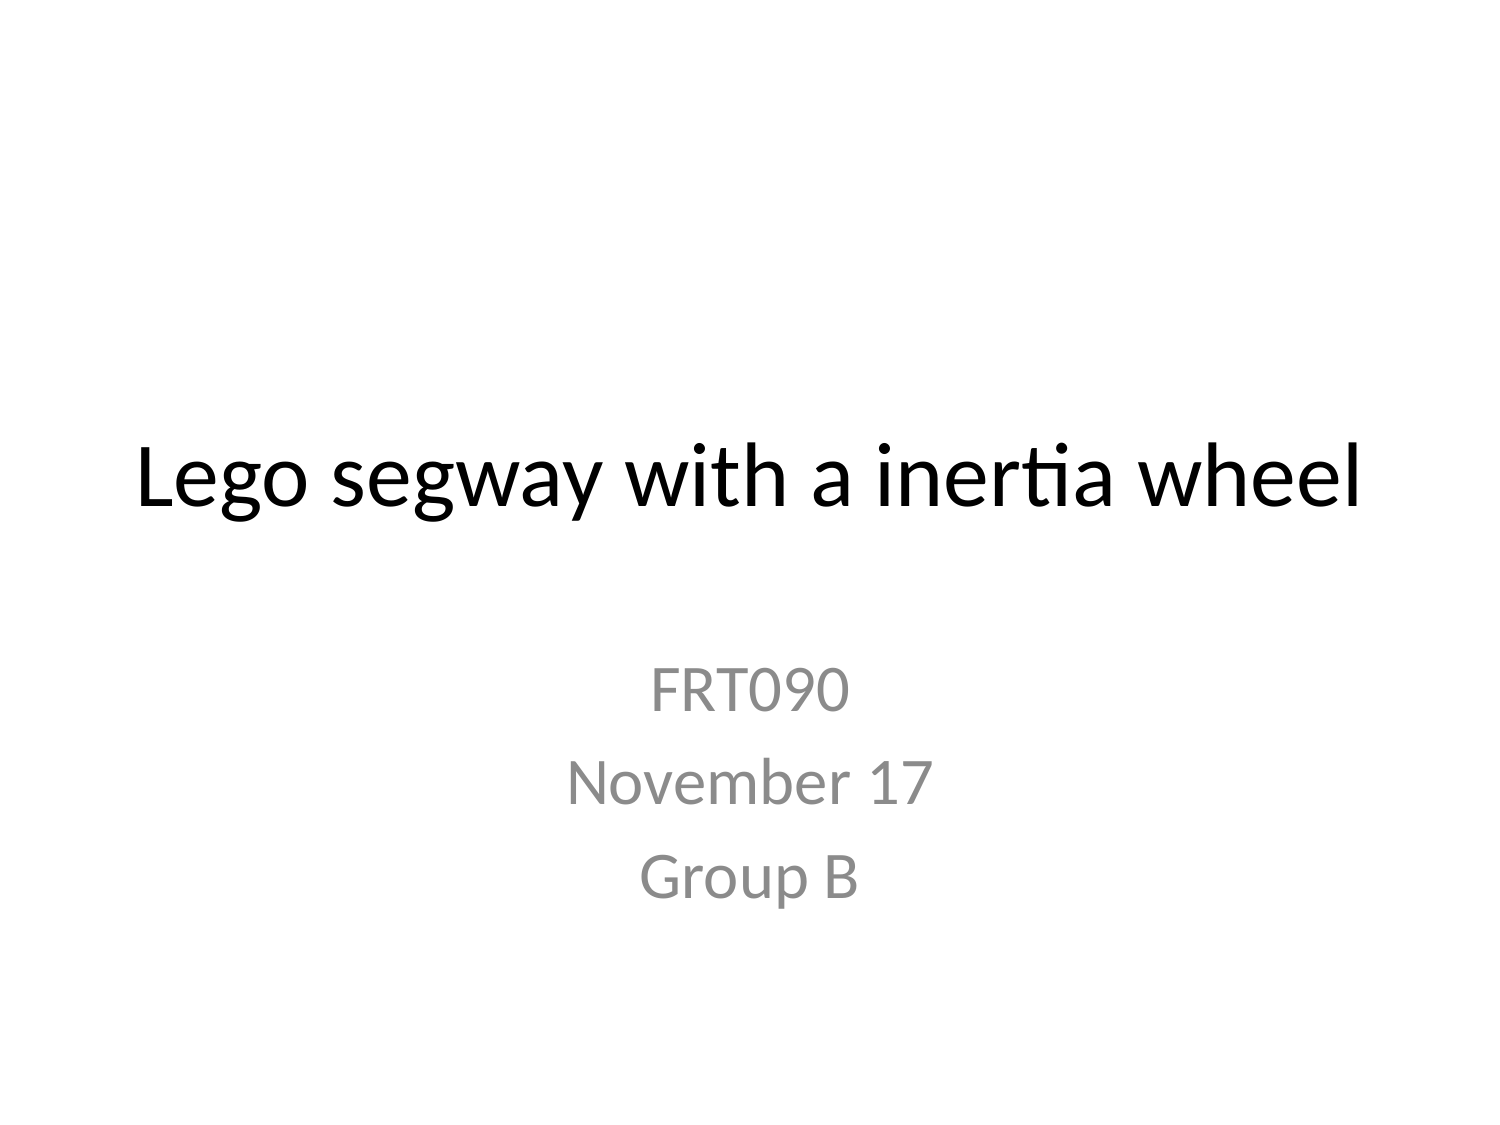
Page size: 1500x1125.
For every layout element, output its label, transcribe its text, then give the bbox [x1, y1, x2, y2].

subtitle FRT090 November 17 Group B [225, 637, 1275, 925]
title Lego segway with a inertia wheel [112, 349, 1388, 591]
